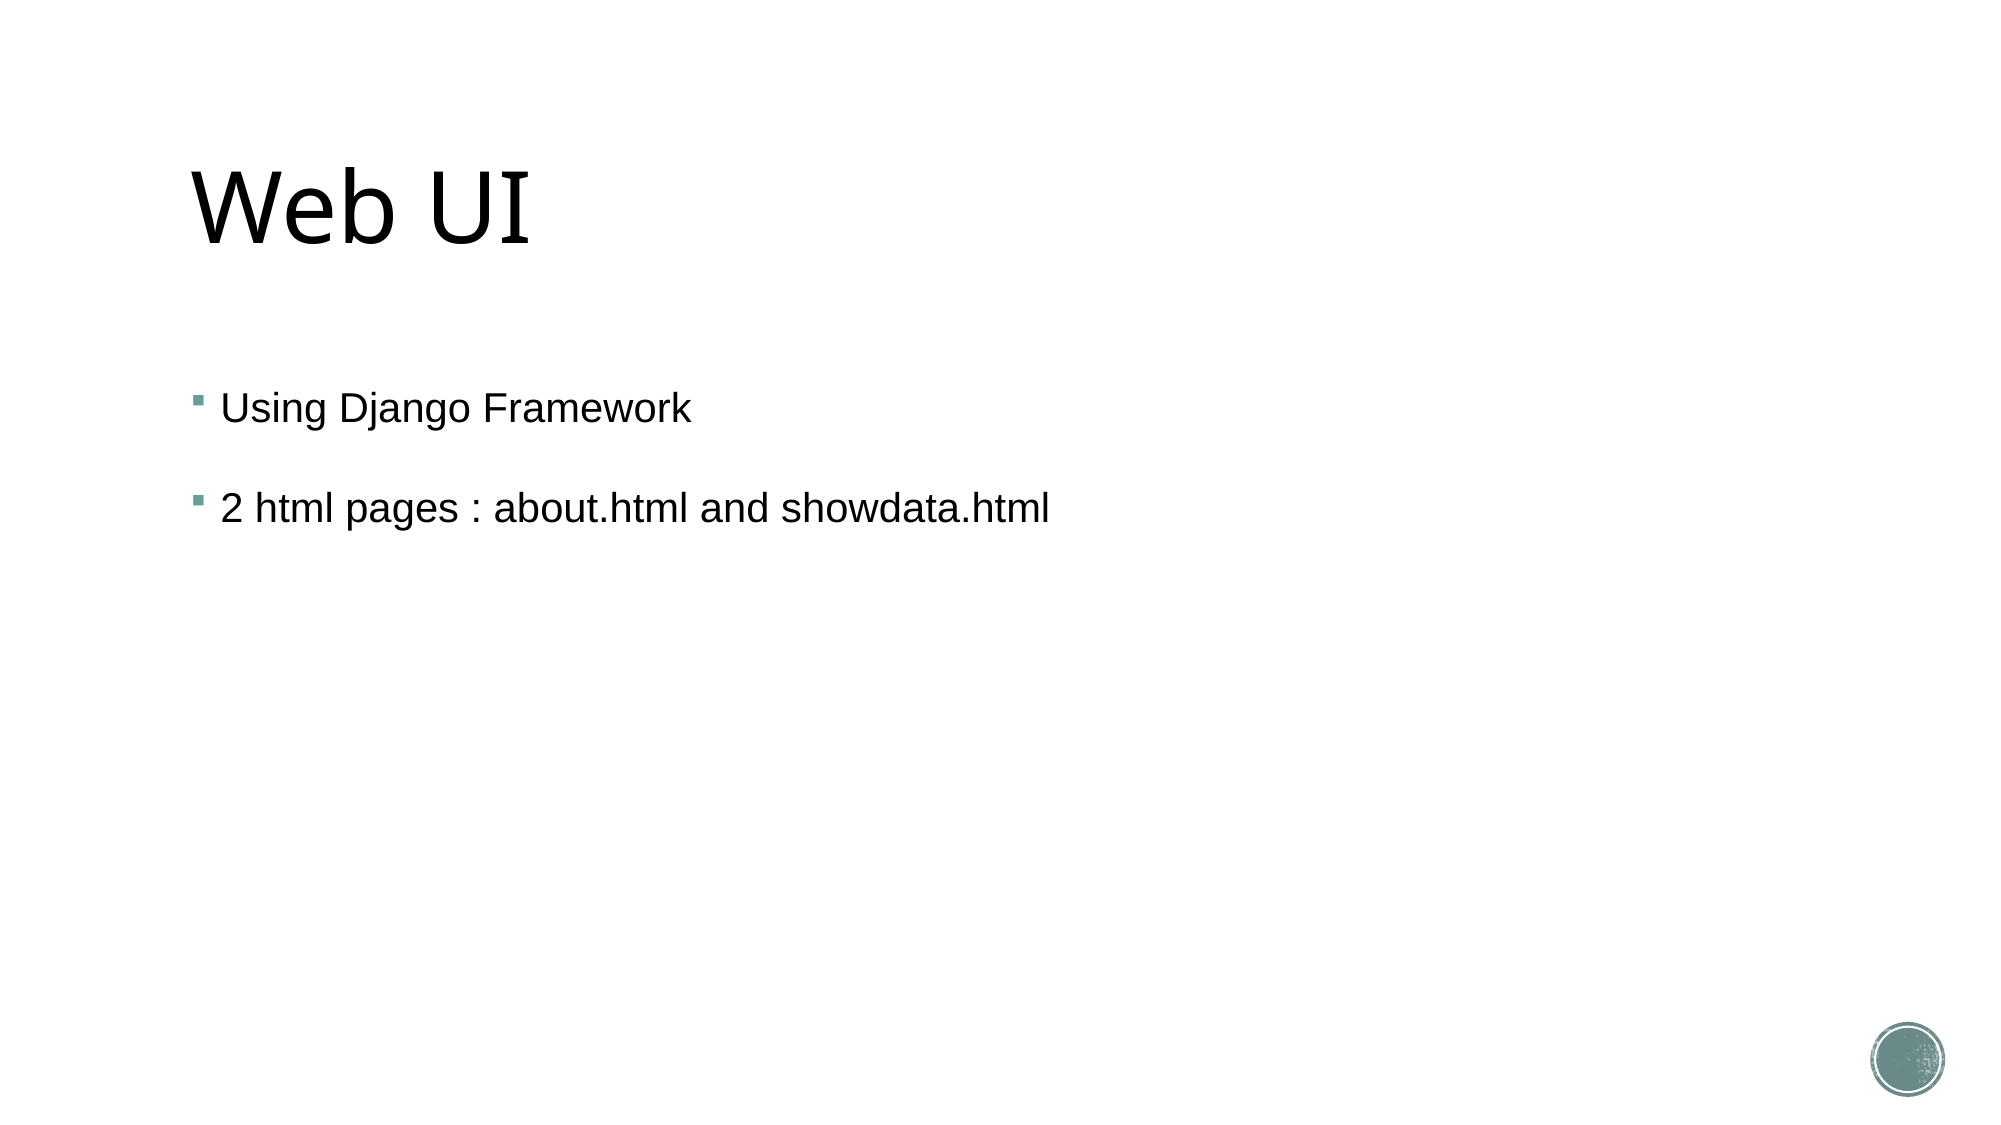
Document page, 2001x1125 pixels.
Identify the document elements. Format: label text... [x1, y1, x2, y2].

title Web UI [175, 79, 1826, 344]
list Using Django Framework 2 html pages : about.html and showdata.html [175, 348, 1826, 1013]
